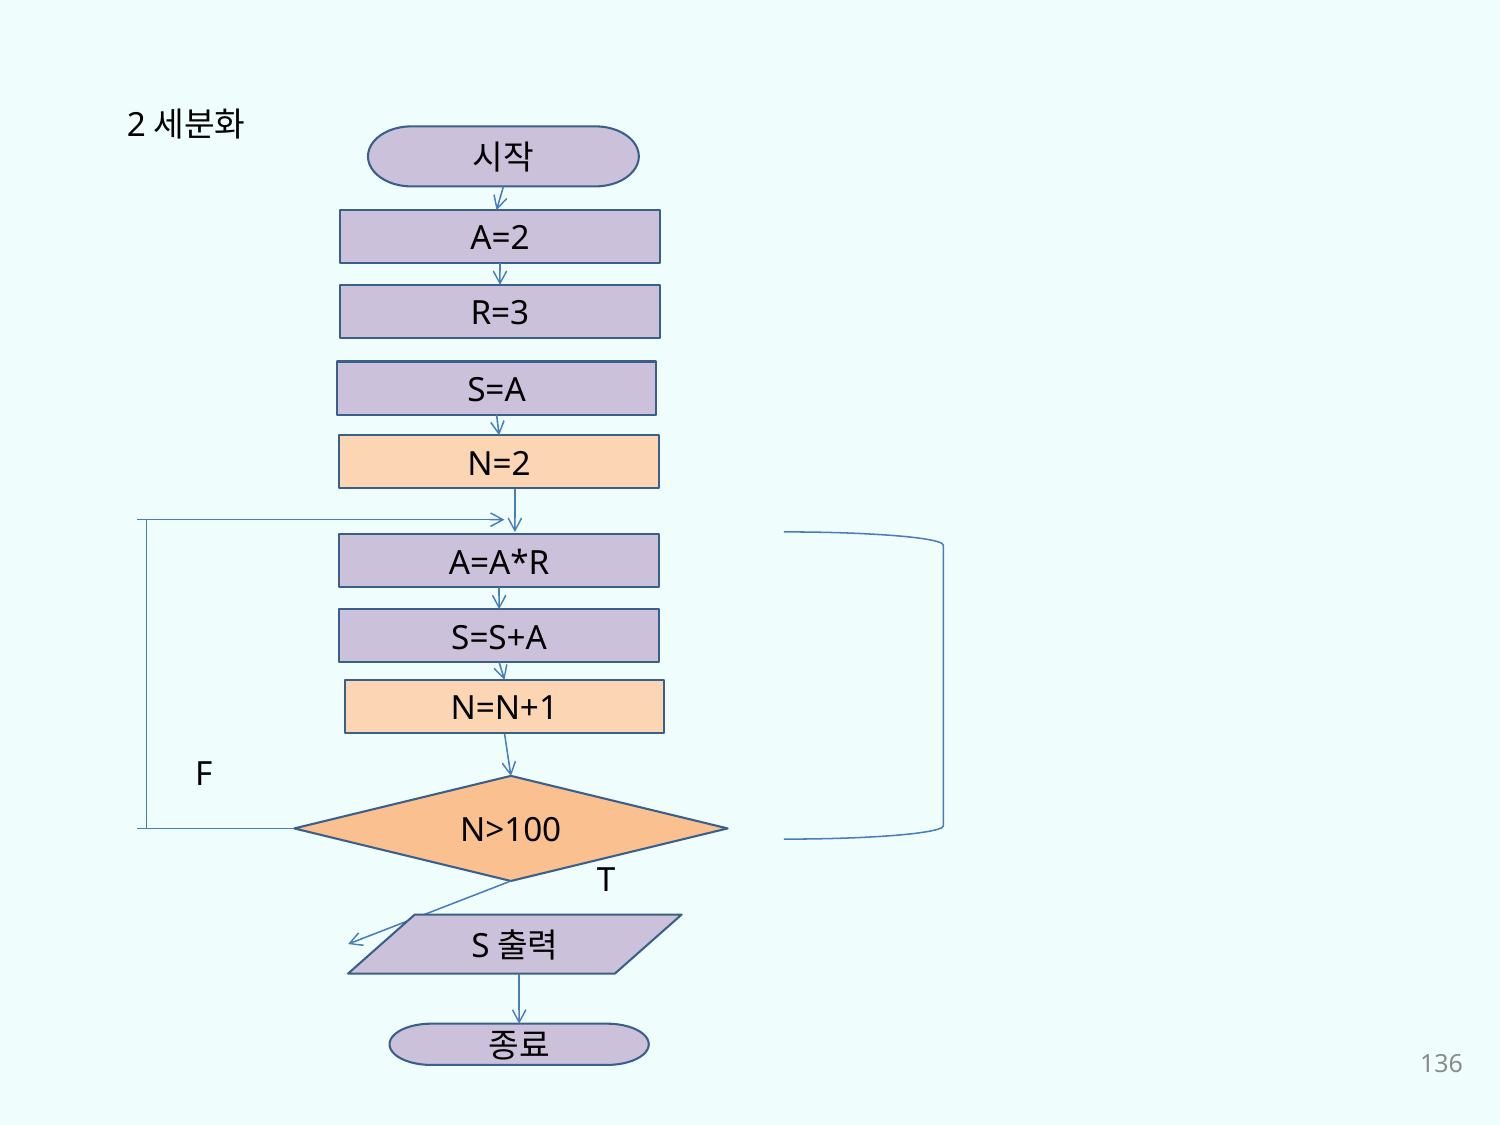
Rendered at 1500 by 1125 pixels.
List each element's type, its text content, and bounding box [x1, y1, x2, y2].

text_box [111, 95, 944, 1066]
slide_number 136 [1128, 1035, 1478, 1095]
